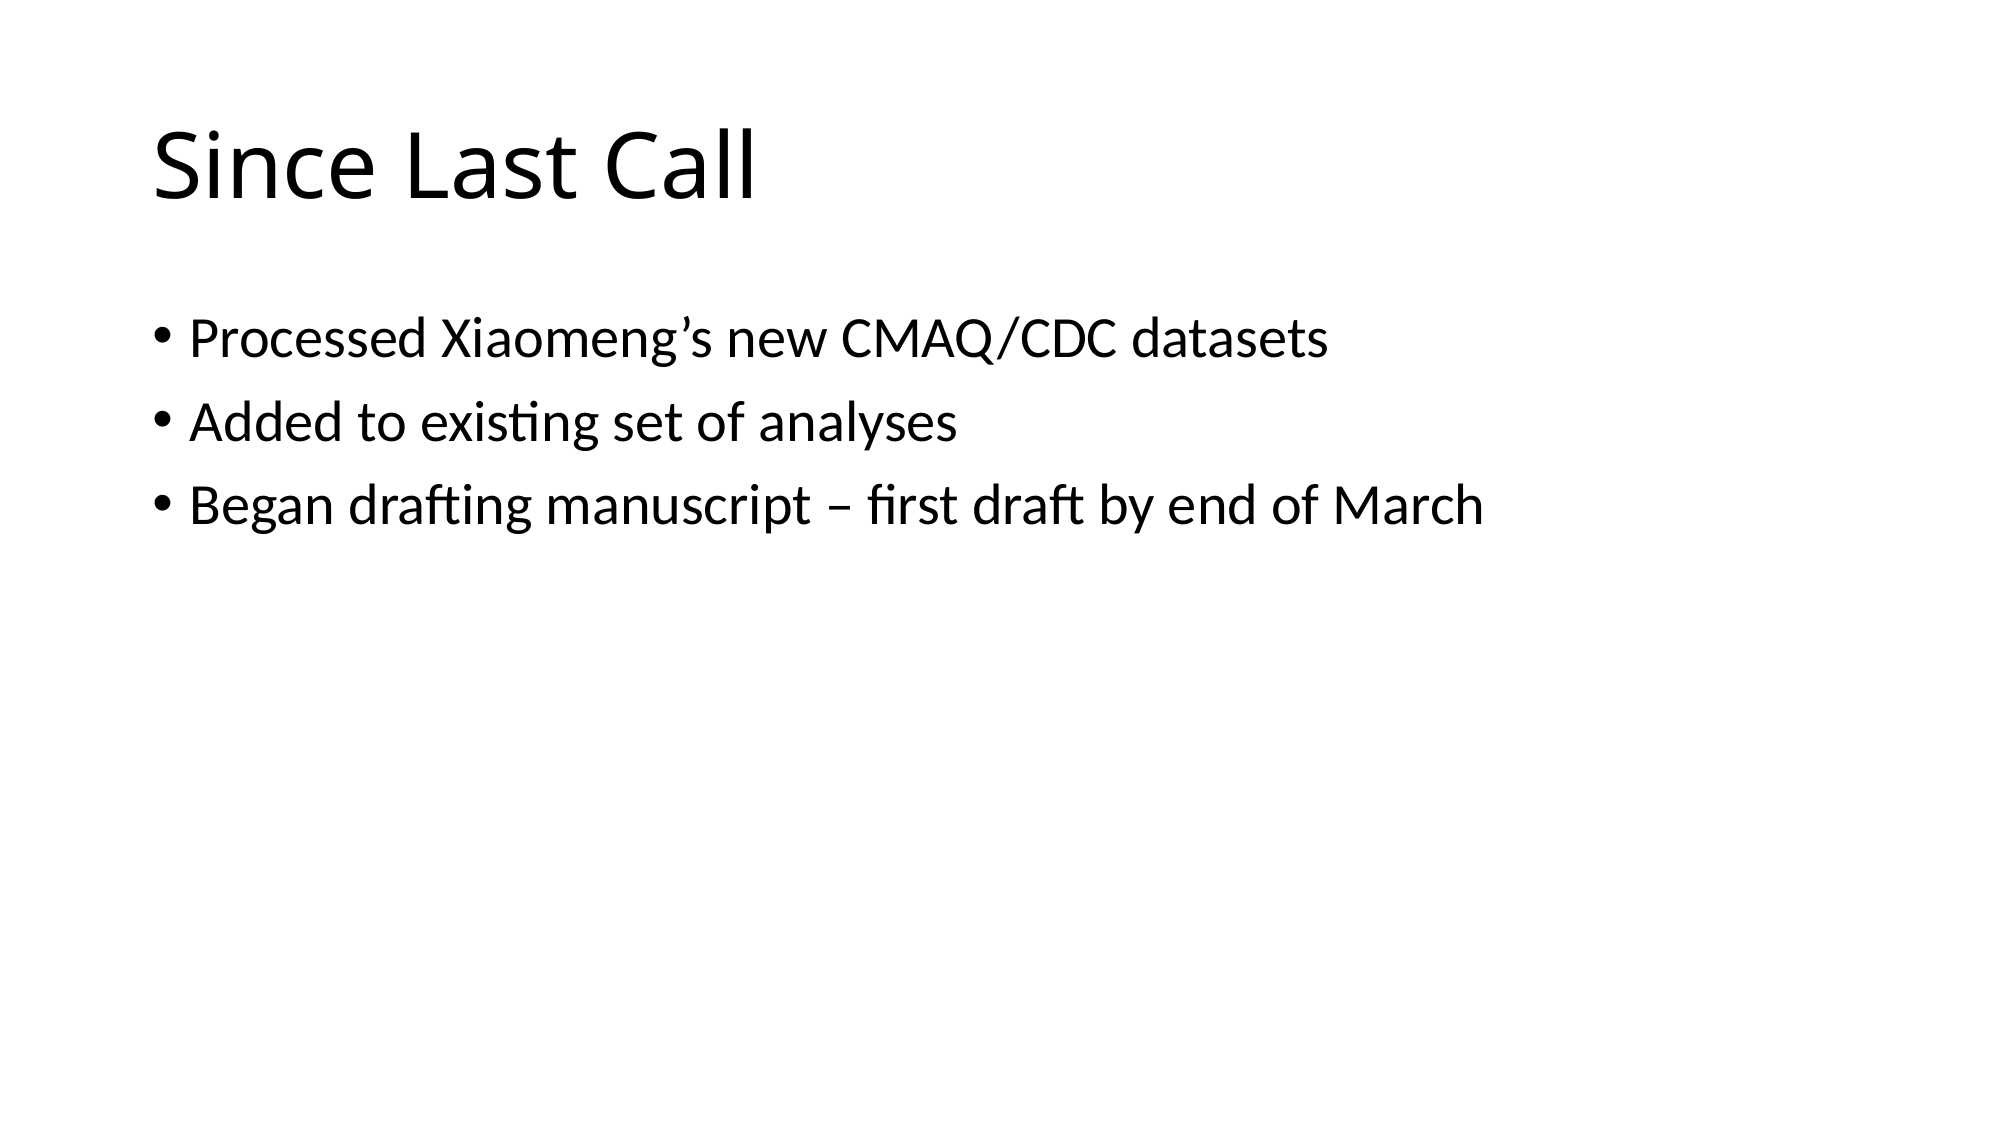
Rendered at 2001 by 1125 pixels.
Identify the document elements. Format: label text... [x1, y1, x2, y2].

list Processed Xiaomeng’s new CMAQ/CDC datasets Added to existing set of analyses Began drafting manuscript – first draft by end of March [137, 299, 1863, 1014]
title Since Last Call [137, 59, 1863, 278]
